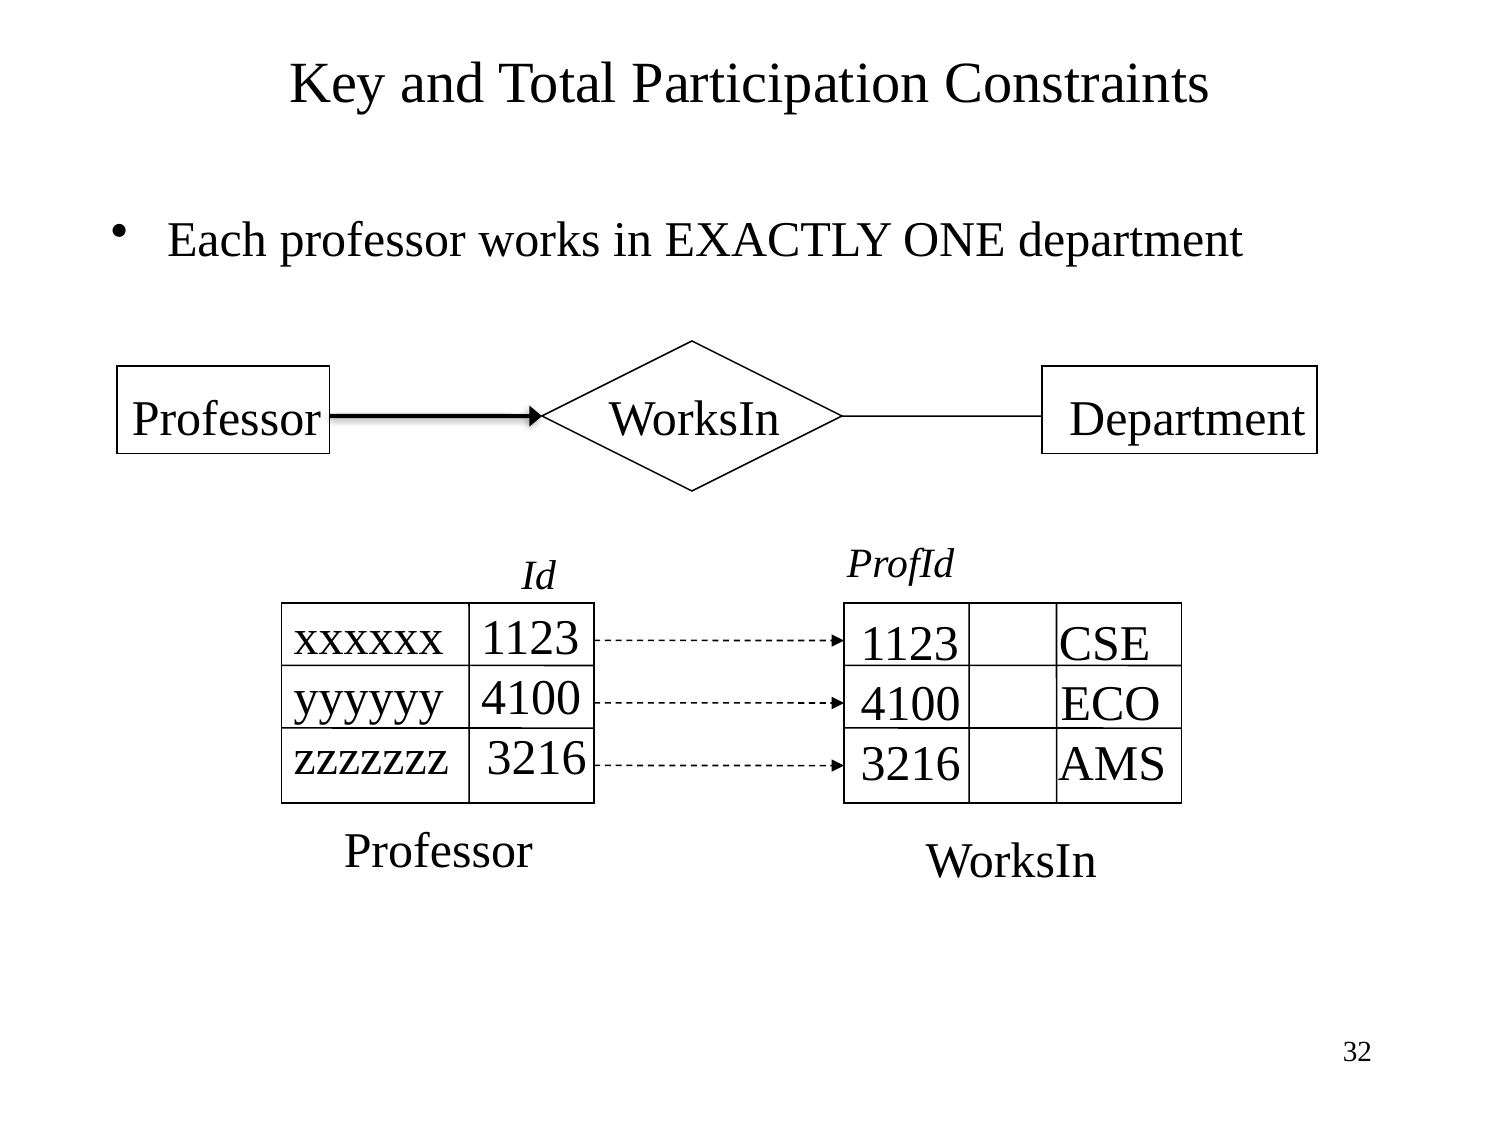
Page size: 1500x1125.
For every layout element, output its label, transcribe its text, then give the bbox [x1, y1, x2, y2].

text_box Professor [117, 378, 337, 454]
text_box [470, 666, 594, 728]
text_box [617, 340, 766, 378]
text_box [828, 634, 845, 647]
text_box [828, 759, 845, 772]
text_box [828, 696, 845, 710]
text_box [970, 602, 1056, 665]
text_box Professor [329, 809, 549, 885]
text_box Id [506, 540, 572, 606]
text_box xxxxxx 1123 yyyyyy 4100 zzzzzzz 3216 [572, 597, 602, 792]
text_box [1042, 366, 1317, 454]
slide_number 32 [1074, 1024, 1388, 1101]
text_box [470, 729, 594, 803]
title Key and Total Participation Constraints [112, 37, 1388, 131]
text_box xxxxxx 1123 yyyyyy 4100 zzzzzzz 3216 [278, 597, 506, 792]
text_box WorksIn [594, 378, 796, 454]
text_box [470, 602, 594, 665]
text_box ProfId [832, 527, 970, 593]
text_box Department [1054, 378, 1355, 454]
text_box [281, 666, 469, 803]
text_box [844, 728, 969, 803]
text_box [116, 366, 330, 454]
text_box [970, 666, 1056, 803]
text_box [844, 602, 969, 665]
text_box [844, 666, 969, 727]
text_box WorksIn [910, 819, 1112, 895]
list Each professor works in EXACTLY ONE department [95, 205, 1472, 336]
text_box [542, 389, 594, 443]
text_box [1057, 602, 1182, 665]
text_box [281, 602, 469, 665]
text_box [796, 393, 842, 439]
text_box [617, 454, 766, 491]
text_box [329, 405, 542, 427]
text_box [1057, 666, 1182, 728]
text_box [1057, 729, 1182, 803]
